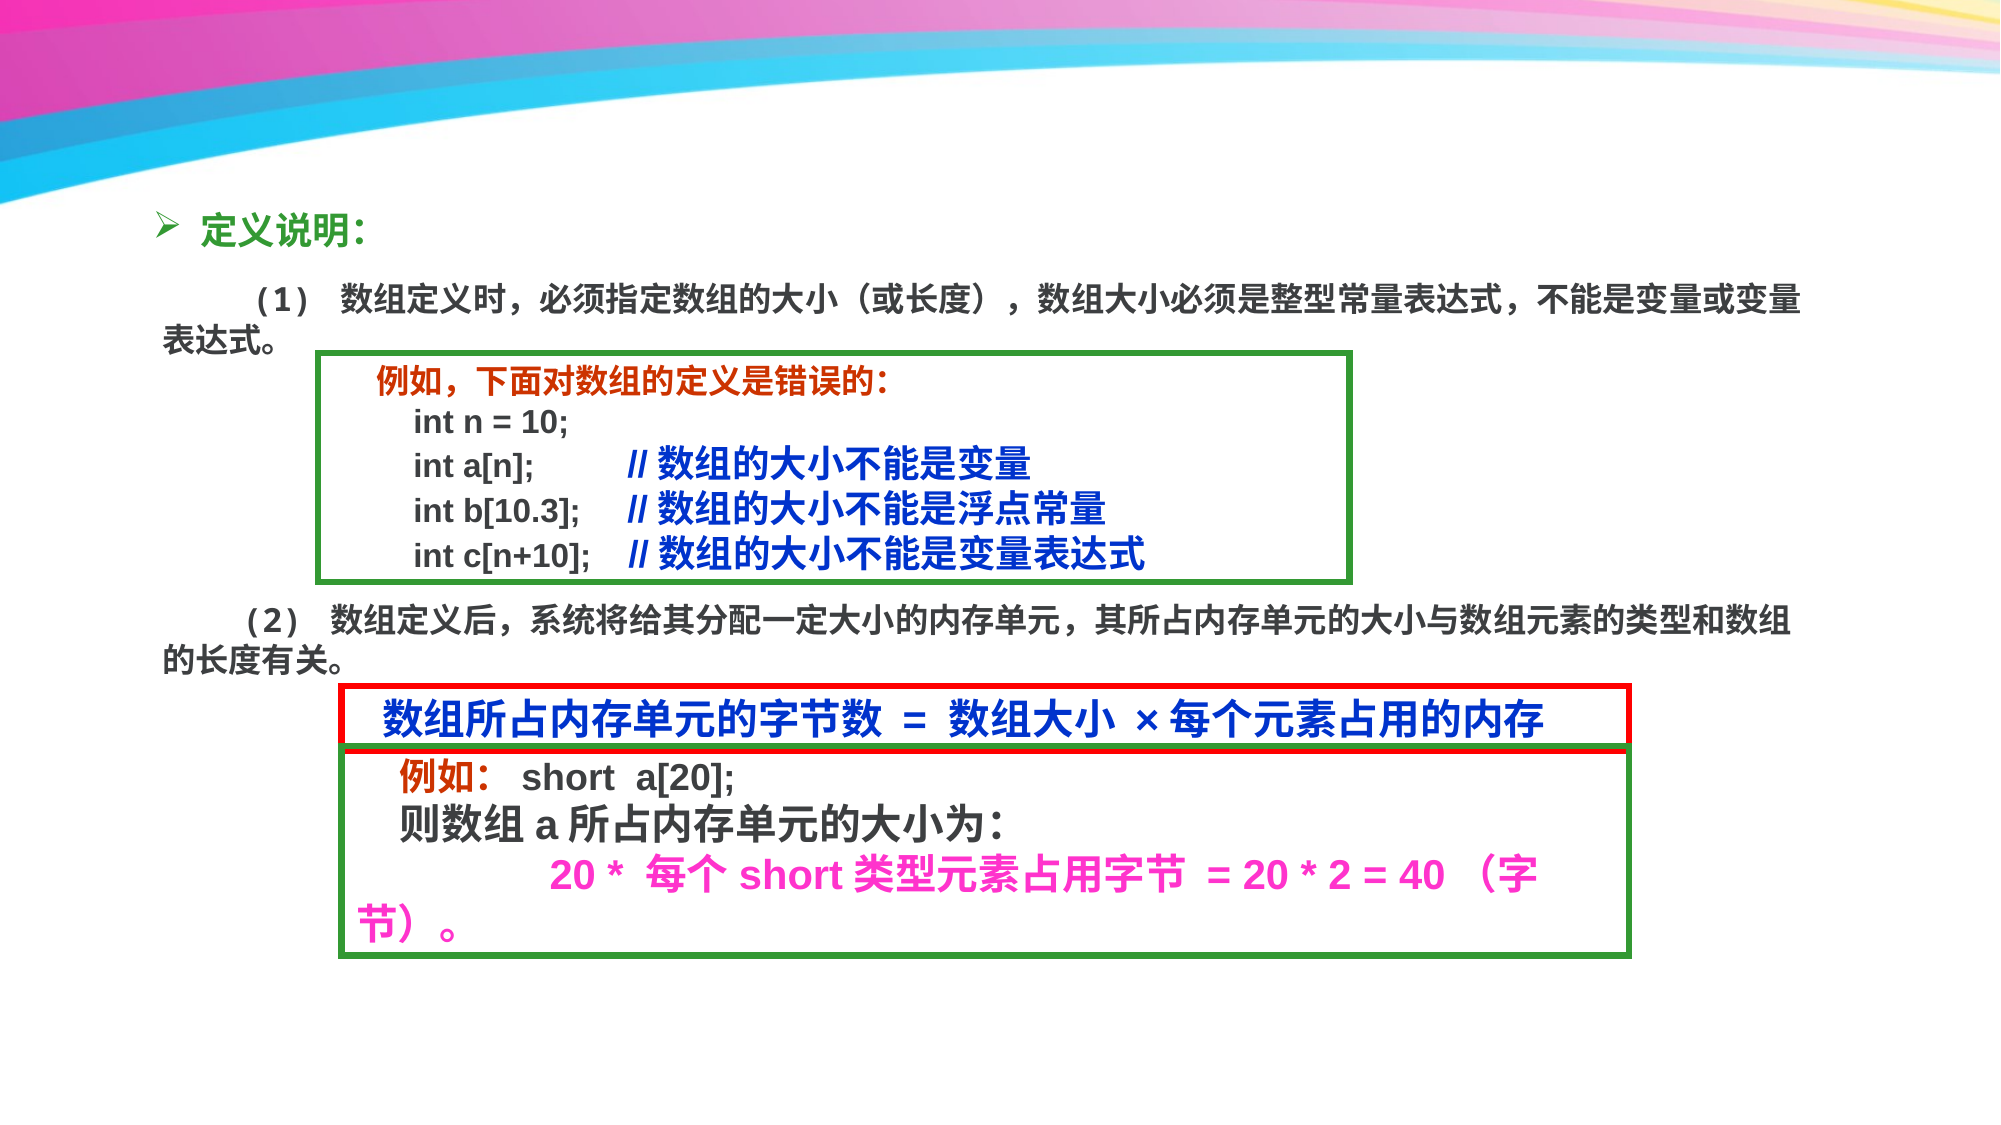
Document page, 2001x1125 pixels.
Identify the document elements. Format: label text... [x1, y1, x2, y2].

text_box (1) 数组定义时，必须指定数组的大小（或长度），数组大小必须是整型常量表达式，不能是变量或变量表达式。 (2) 数组定义后，系统将给其分配一定大小的内存单元，其所占内存单元的大小与数组元素的类型和数组的长度有关。 [147, 266, 1824, 686]
text_box 例如，下面对数组的定义是错误的： int n = 10; int a[n]; //数组的大小不能是变量 int b[10.3]; //数组的大小不能是浮点常量 int c[n+10]; //数组的大小不能是变量表达式 [317, 352, 1350, 583]
picture [0, 0, 2000, 637]
text_box 定义说明： [138, 199, 403, 260]
text_box 数组所占内存单元的字节数 = 数组大小 ×每个元素占用的内存 [341, 685, 1629, 745]
text_box 例如：short a[20]; 则数组a所占内存单元的大小为： 20 * 每个short类型元素占用字节 = 20 * 2 = 40（字节）。 [341, 745, 1629, 956]
